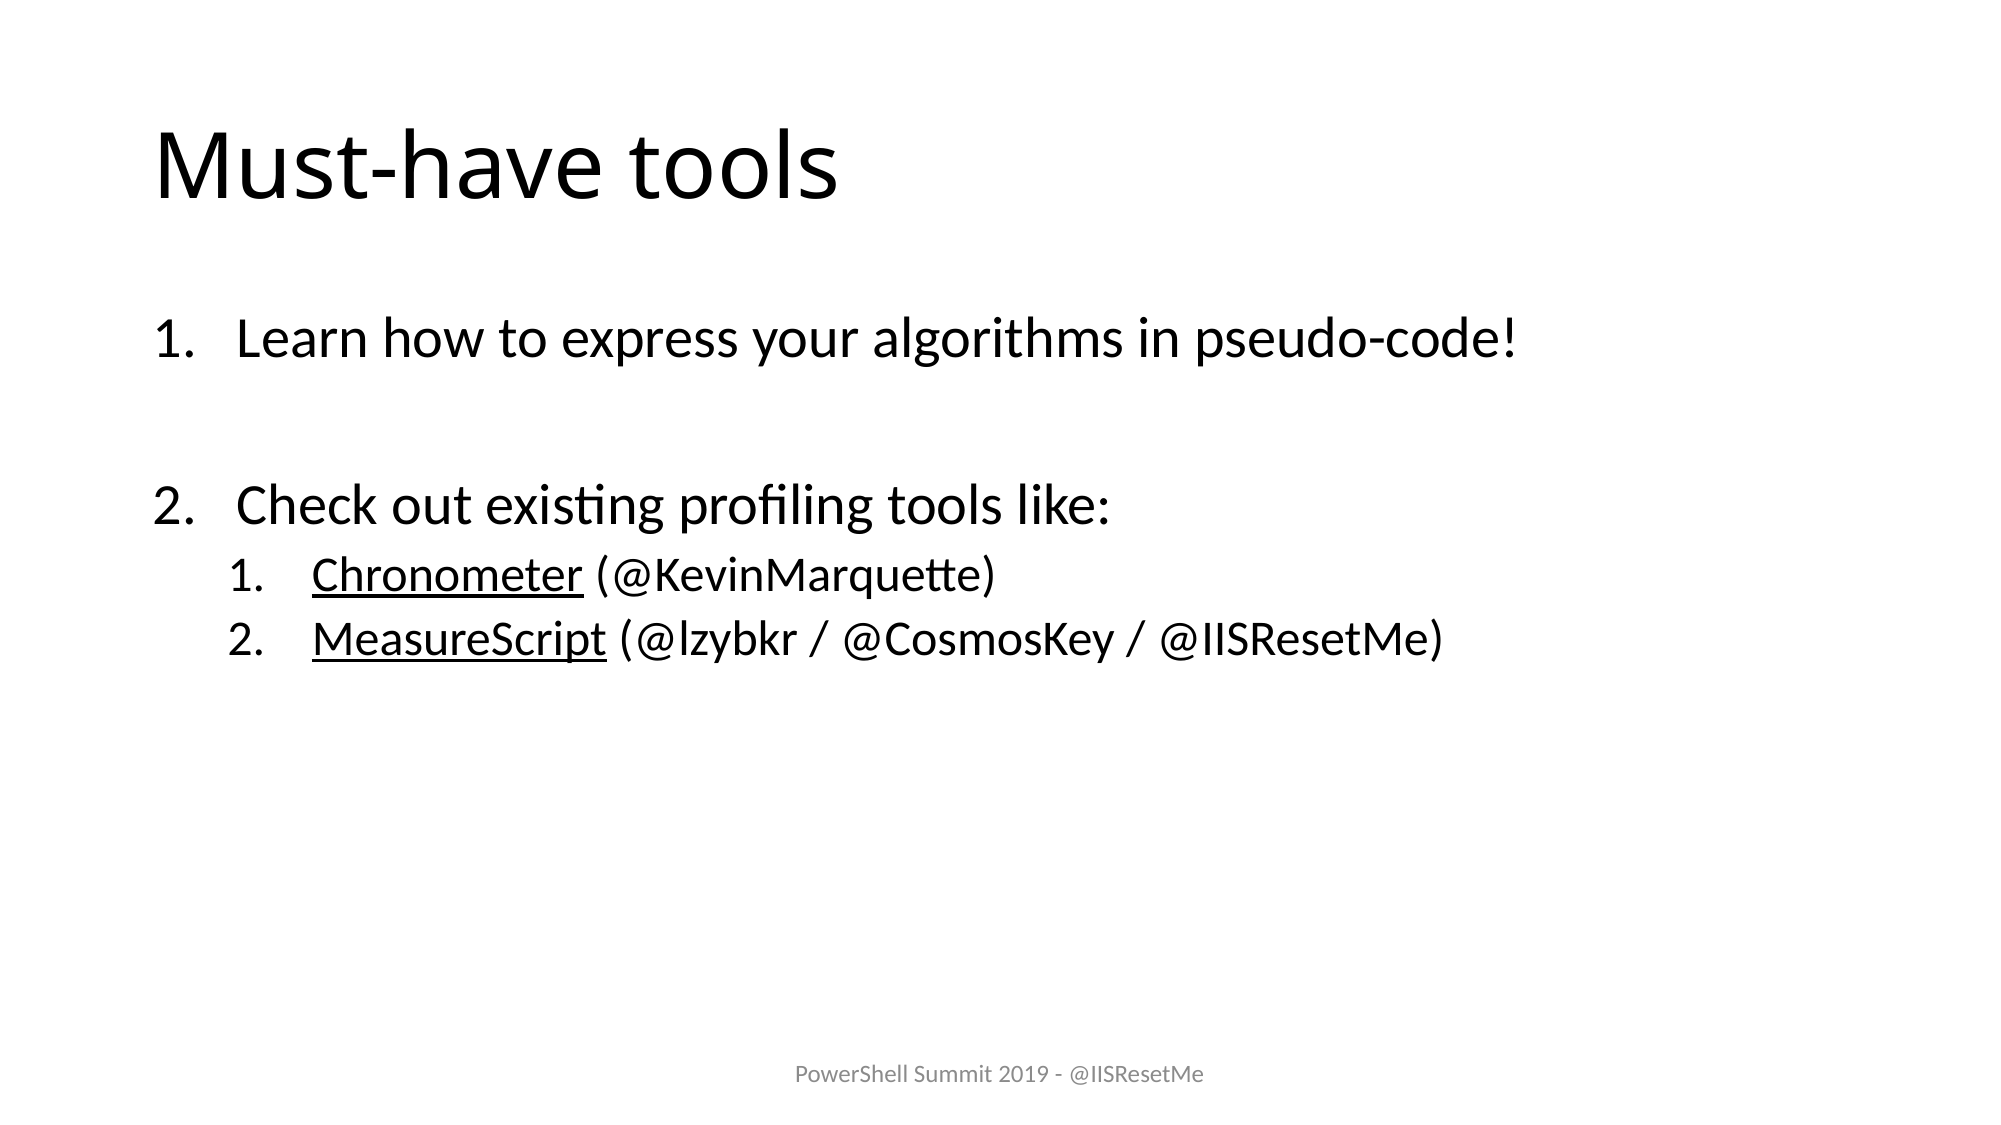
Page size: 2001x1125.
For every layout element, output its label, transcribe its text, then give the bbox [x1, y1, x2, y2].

list Learn how to express your algorithms in pseudo-code! Check out existing profiling tools like: Chronometer (@KevinMarquette) MeasureScript (@lzybkr / @CosmosKey / @IISResetMe) [137, 299, 1863, 1014]
title Must-have tools [137, 59, 1863, 278]
footer PowerShell Summit 2019 - @IISResetMe [662, 1042, 1338, 1103]
